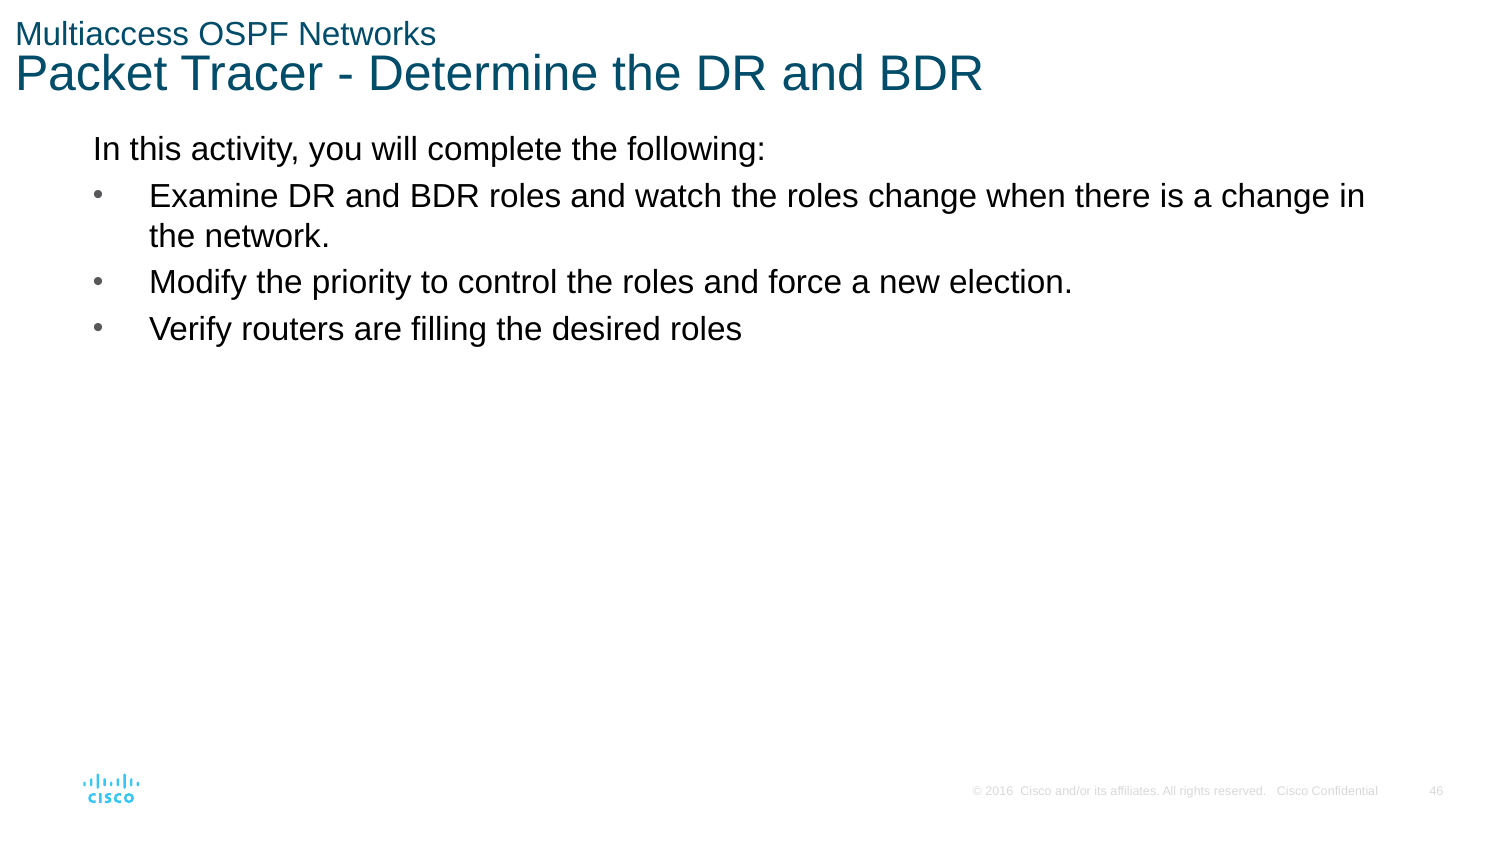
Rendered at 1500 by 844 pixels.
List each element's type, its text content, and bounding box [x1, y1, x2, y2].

title Multiaccess OSPF Networks Packet Tracer - Determine the DR and BDR [0, 0, 1369, 121]
list In this activity, you will complete the following: Examine DR and BDR roles and watch the roles change when there is a change in the network. Modify the priority to control the roles and force a new election. Verify routers are filling the desired roles [77, 120, 1437, 726]
